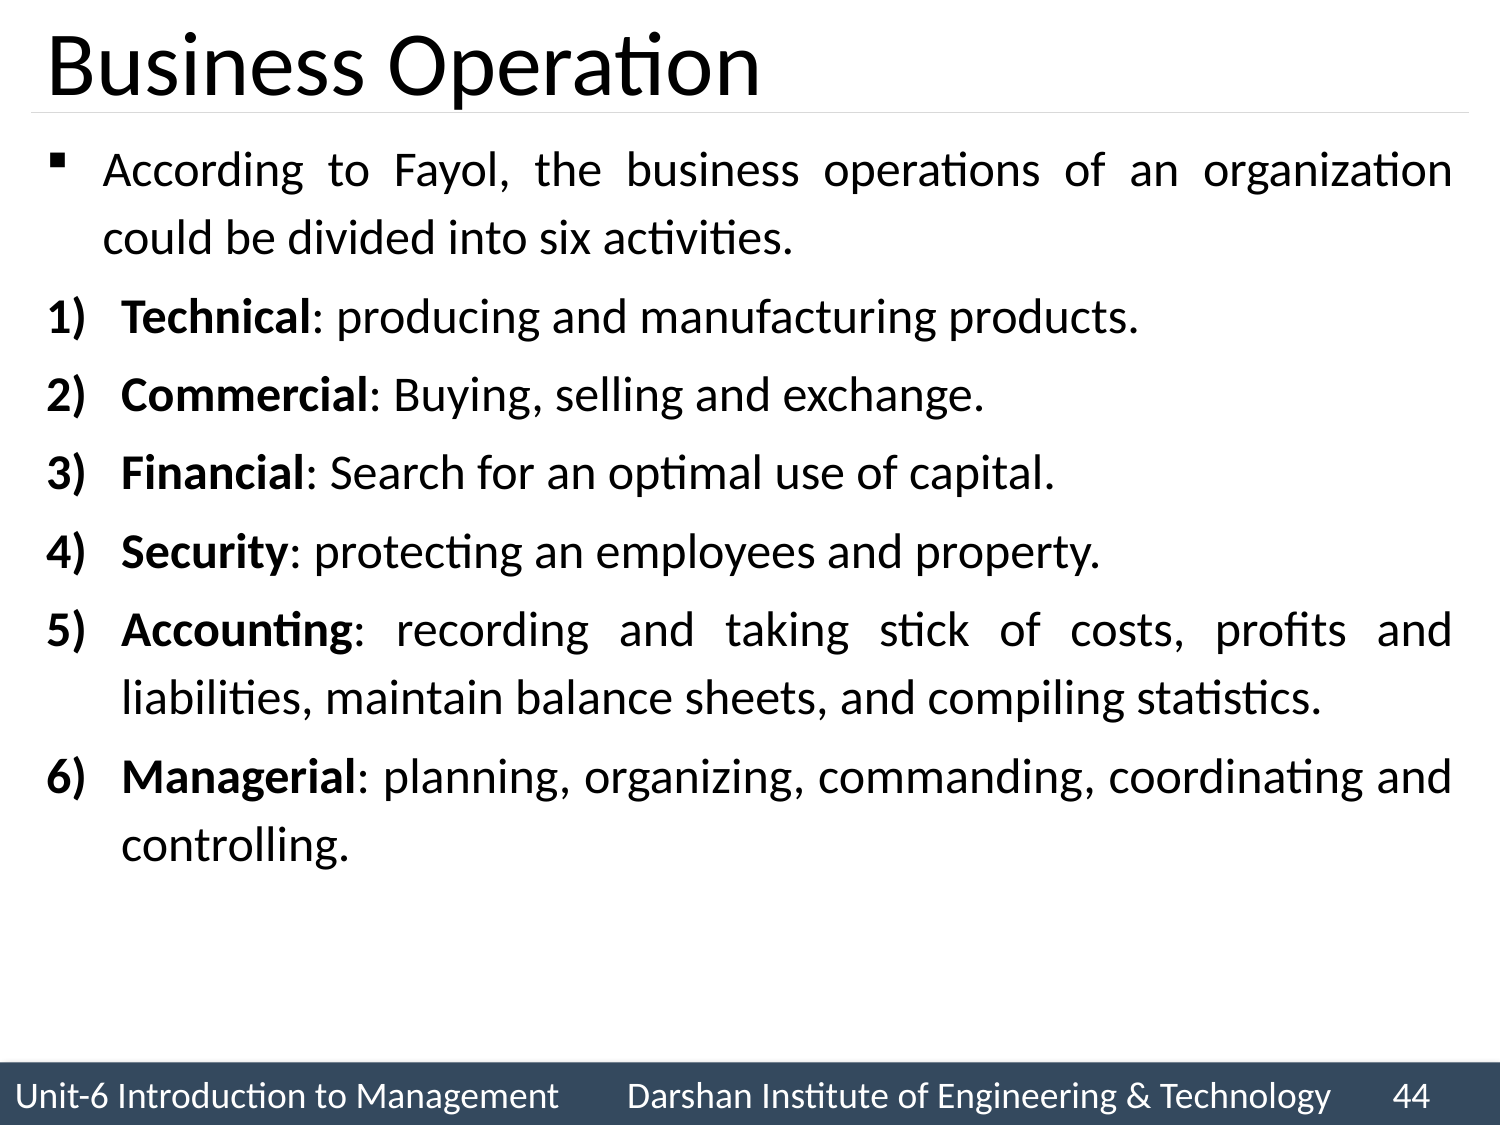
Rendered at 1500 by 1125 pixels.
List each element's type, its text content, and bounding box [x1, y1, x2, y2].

list According to Fayol, the business operations of an organization could be divided into six activities. Technical: producing and manufacturing products. Commercial: Buying, selling and exchange. Financial: Search for an optimal use of capital. Security: protecting an employees and property. Accounting: recording and taking stick of costs, profits and liabilities, maintain balance sheets, and compiling statistics. Managerial: planning, organizing, commanding, coordinating and controlling. [31, 120, 1469, 1046]
title Business Operation [31, 0, 1469, 120]
